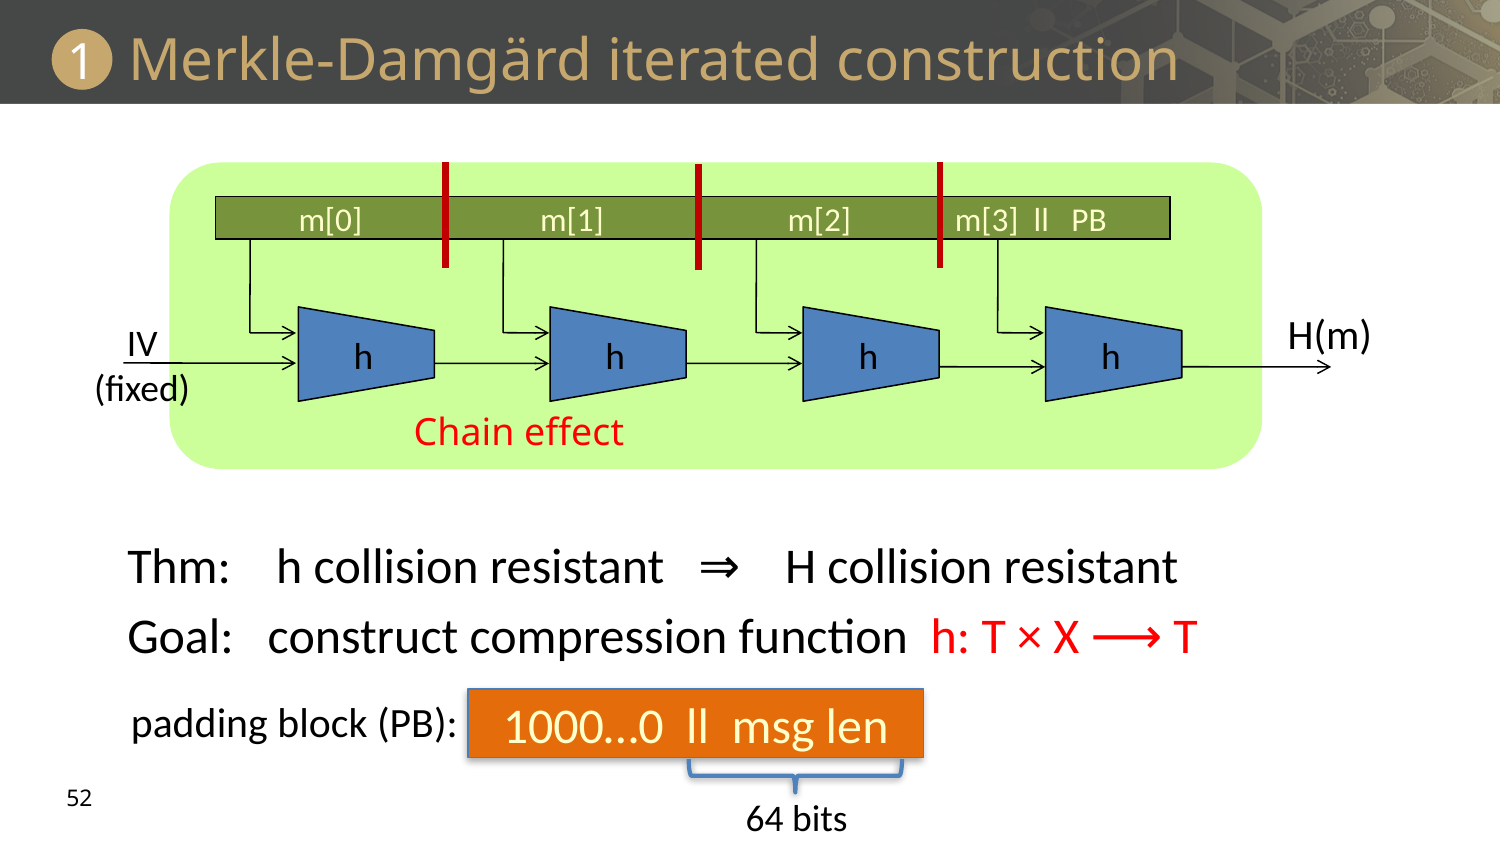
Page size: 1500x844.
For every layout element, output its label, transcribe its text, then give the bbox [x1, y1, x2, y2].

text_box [467, 688, 924, 844]
list 1 [51, 28, 113, 90]
text_box Thm: h collision resistant ⇒ H collision resistant Goal: construct compression function h: T × X ⟶ T [112, 525, 1229, 674]
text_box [78, 162, 1389, 470]
text_box 52 [51, 776, 389, 822]
title Merkle-Damgärd iterated construction [113, 13, 1459, 100]
text_box padding block (PB): [115, 688, 466, 754]
picture [0, 0, 1500, 103]
